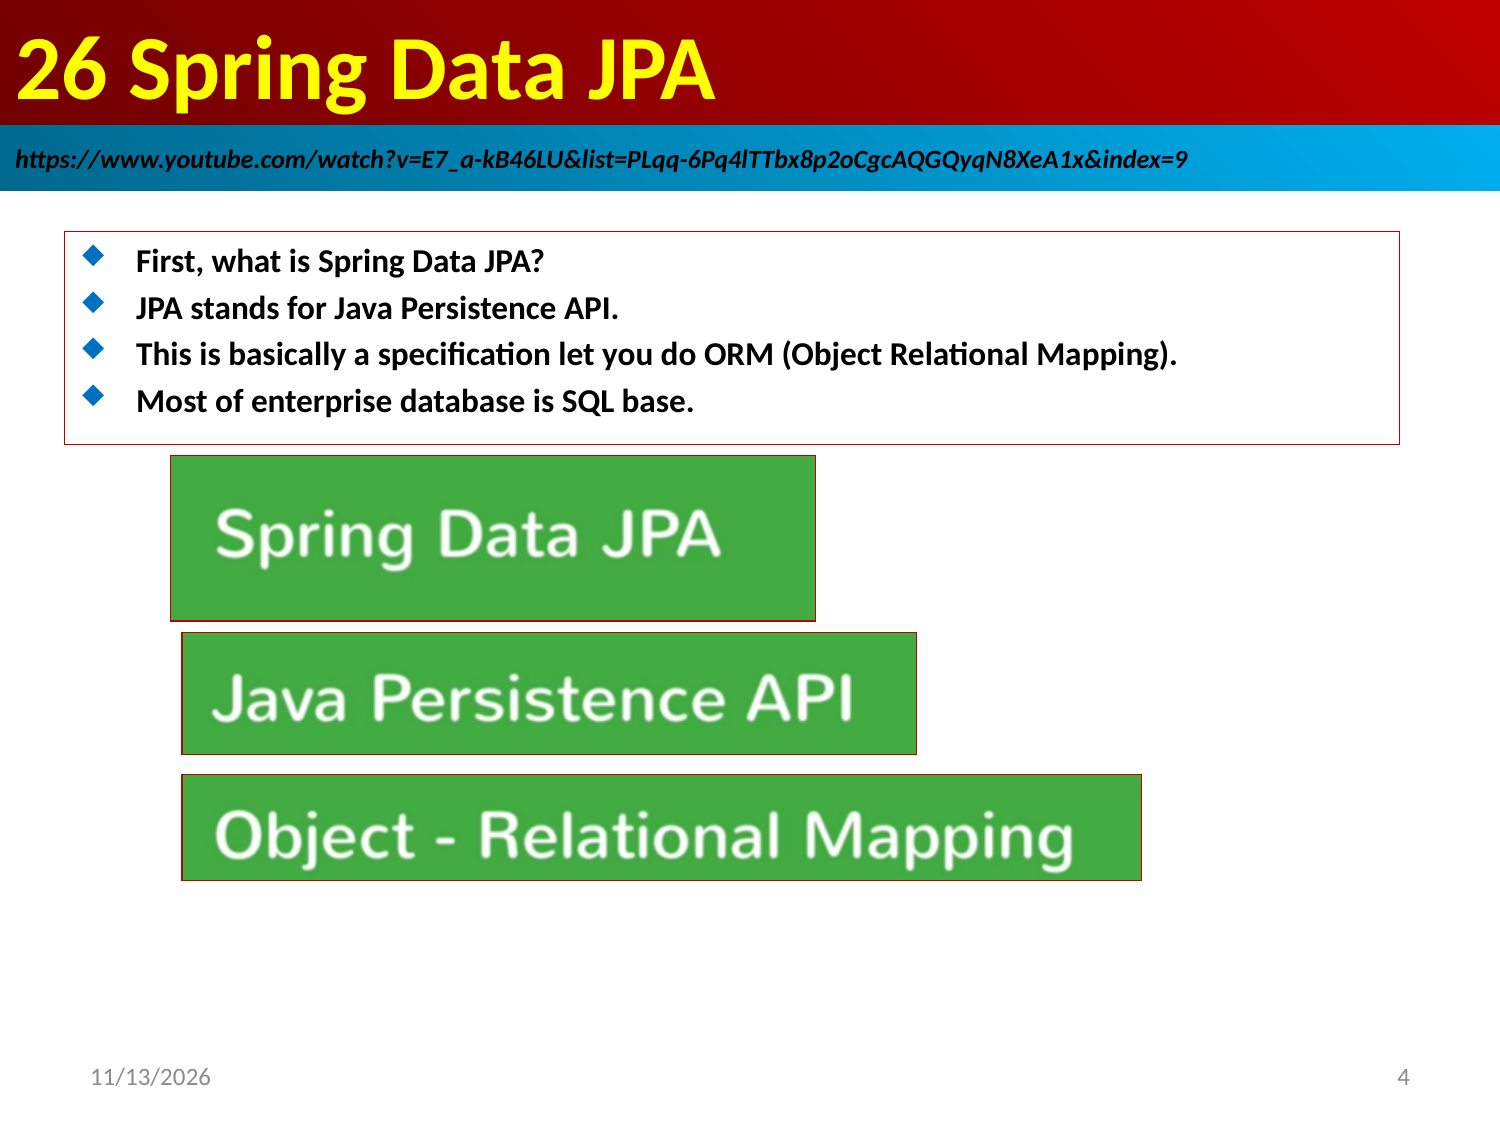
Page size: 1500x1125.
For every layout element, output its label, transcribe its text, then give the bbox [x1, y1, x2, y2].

picture [170, 455, 816, 621]
subtitle First, what is Spring Data JPA? JPA stands for Java Persistence API. This is basically a specification let you do ORM (Object Relational Mapping). Most of enterprise database is SQL base. [64, 231, 1400, 445]
picture [182, 774, 1142, 881]
slide_number 4 [1074, 1042, 1425, 1109]
picture [182, 633, 917, 754]
text_box https://www.youtube.com/watch?v=E7_a-kB46LU&list=PLqq-6Pq4lTTbx8p2oCgcAQGQyqN8XeA1x&index=9 [0, 125, 1500, 191]
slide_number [75, 1042, 425, 1109]
title 26 Spring Data JPA [0, 0, 1500, 125]
